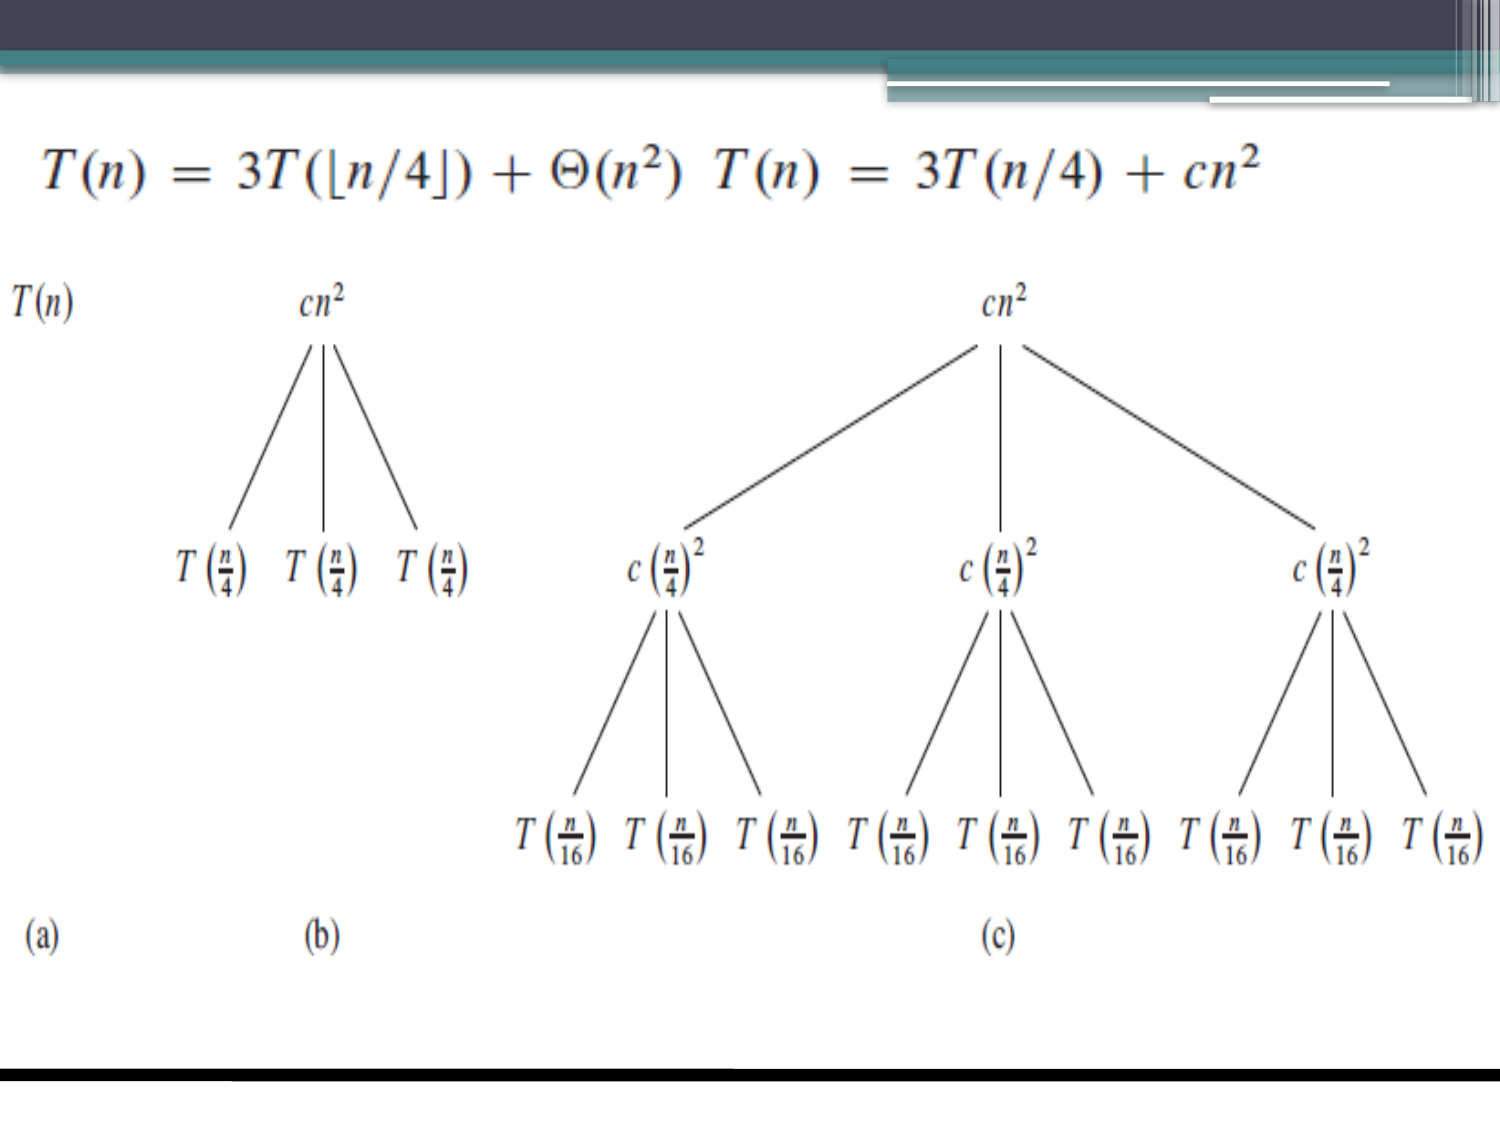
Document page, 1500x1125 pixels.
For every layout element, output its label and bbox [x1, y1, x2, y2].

picture [0, 137, 1500, 1051]
